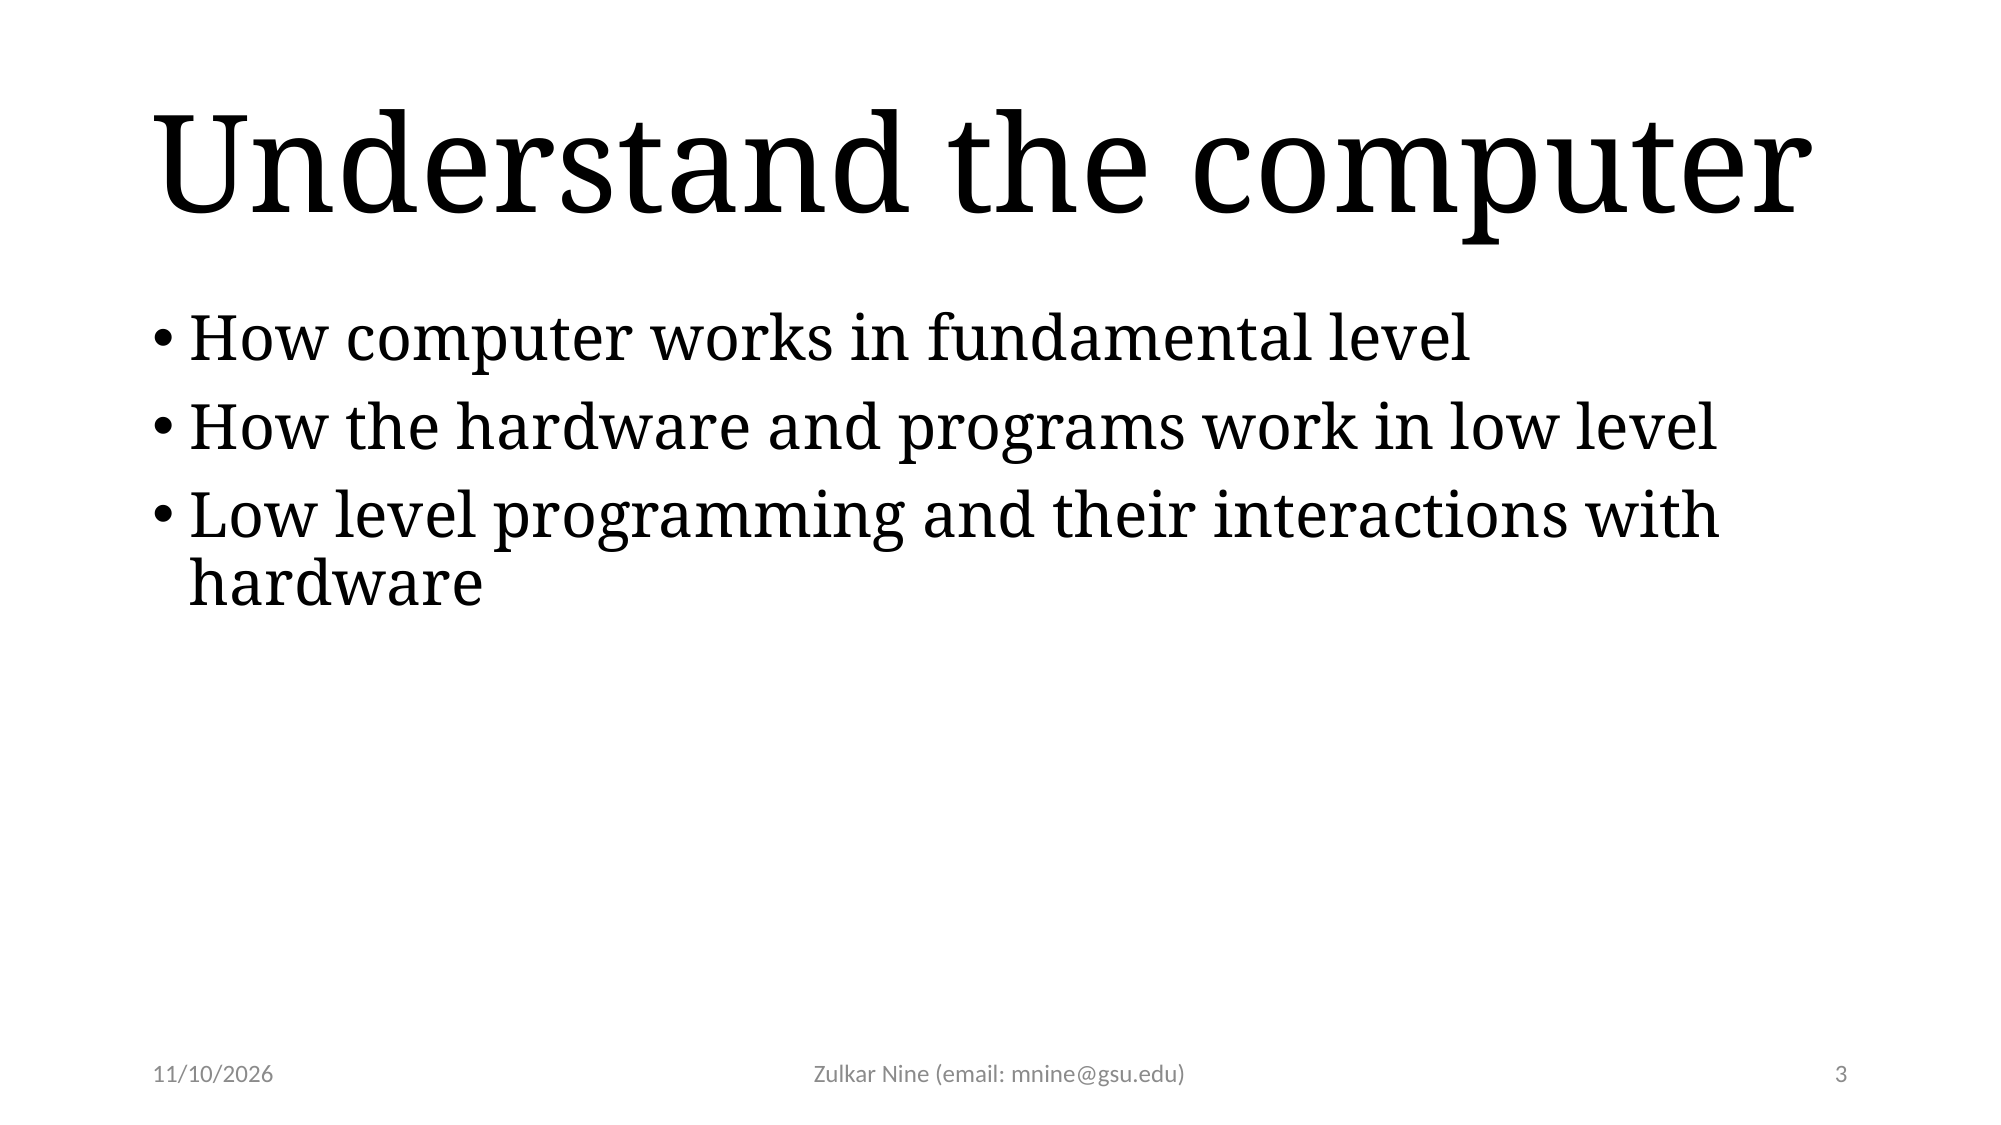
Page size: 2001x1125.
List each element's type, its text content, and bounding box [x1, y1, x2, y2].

title Understand the computer [137, 59, 1863, 278]
slide_number 3 [1412, 1042, 1863, 1103]
list How computer works in fundamental level How the hardware and programs work in low level Low level programming and their interactions with hardware [137, 299, 1863, 1014]
footer Zulkar Nine (email: mnine@gsu.edu) [662, 1042, 1338, 1103]
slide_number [137, 1042, 588, 1103]
